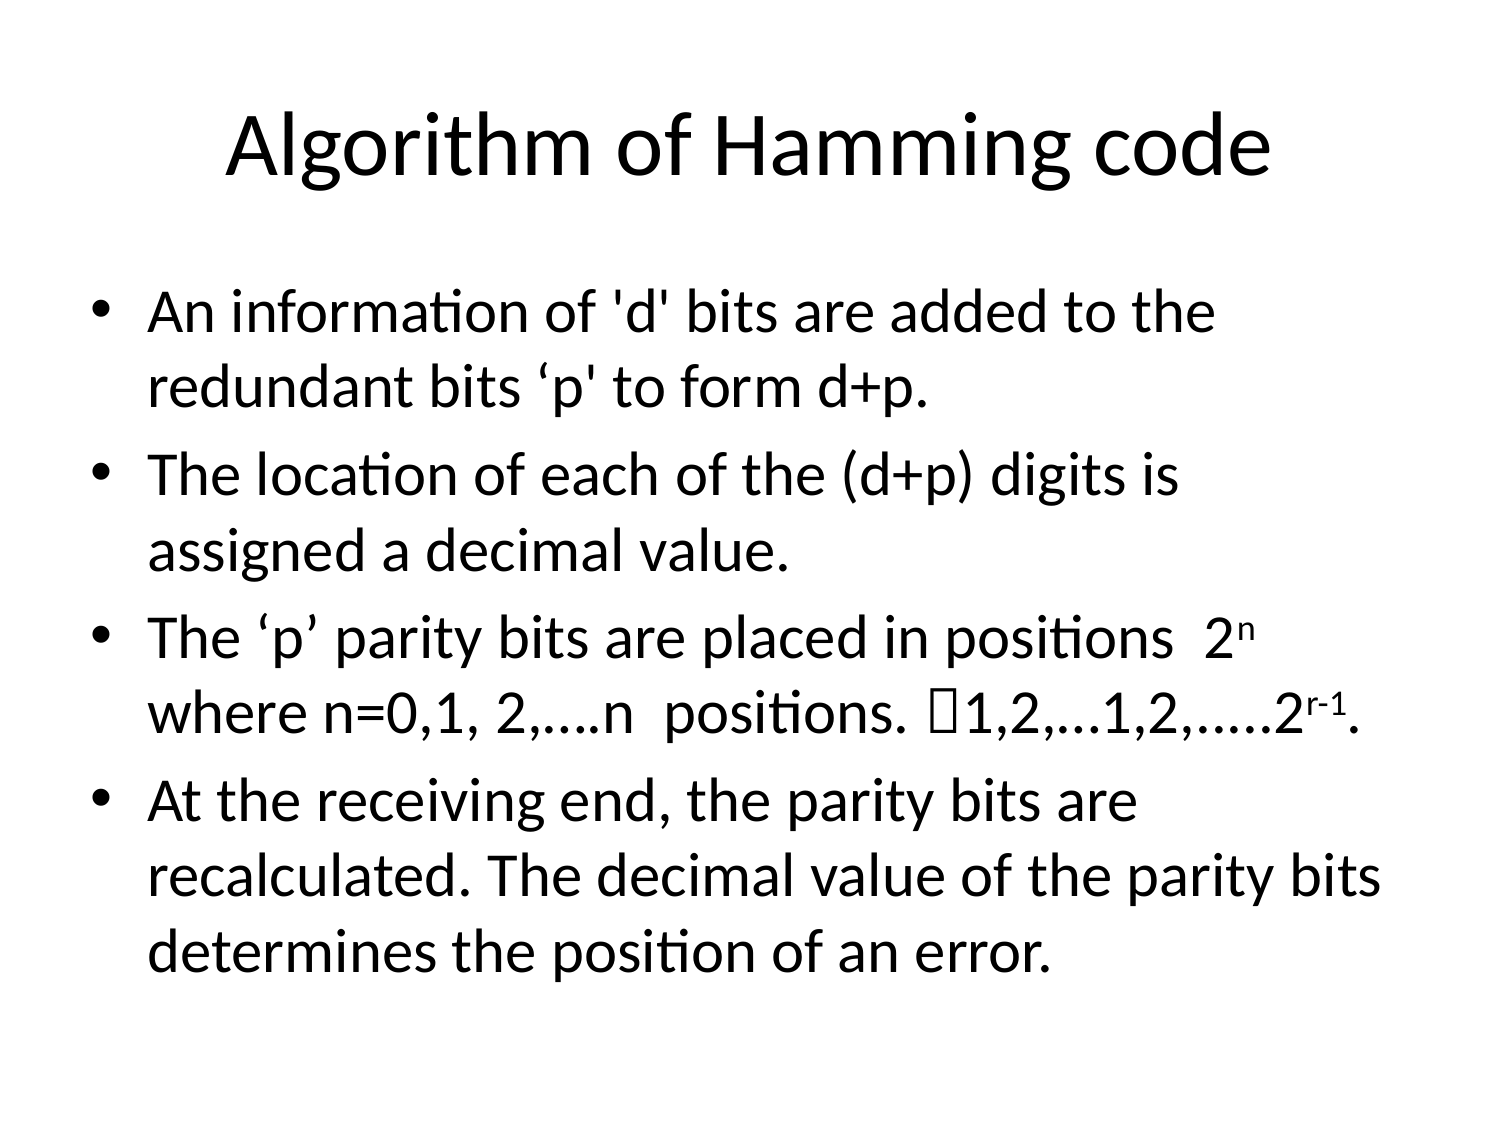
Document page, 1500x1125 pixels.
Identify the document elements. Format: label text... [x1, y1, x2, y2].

list An information of 'd' bits are added to the redundant bits ‘p' to form d+p. The location of each of the (d+p) digits is assigned a decimal value. The ‘p’ parity bits are placed in positions 2n where n=0,1, 2,….n positions. 1,2,…1,2,.....2r-1. At the receiving end, the parity bits are recalculated. The decimal value of the parity bits determines the position of an error. [75, 262, 1425, 1005]
title Algorithm of Hamming code [75, 45, 1425, 233]
